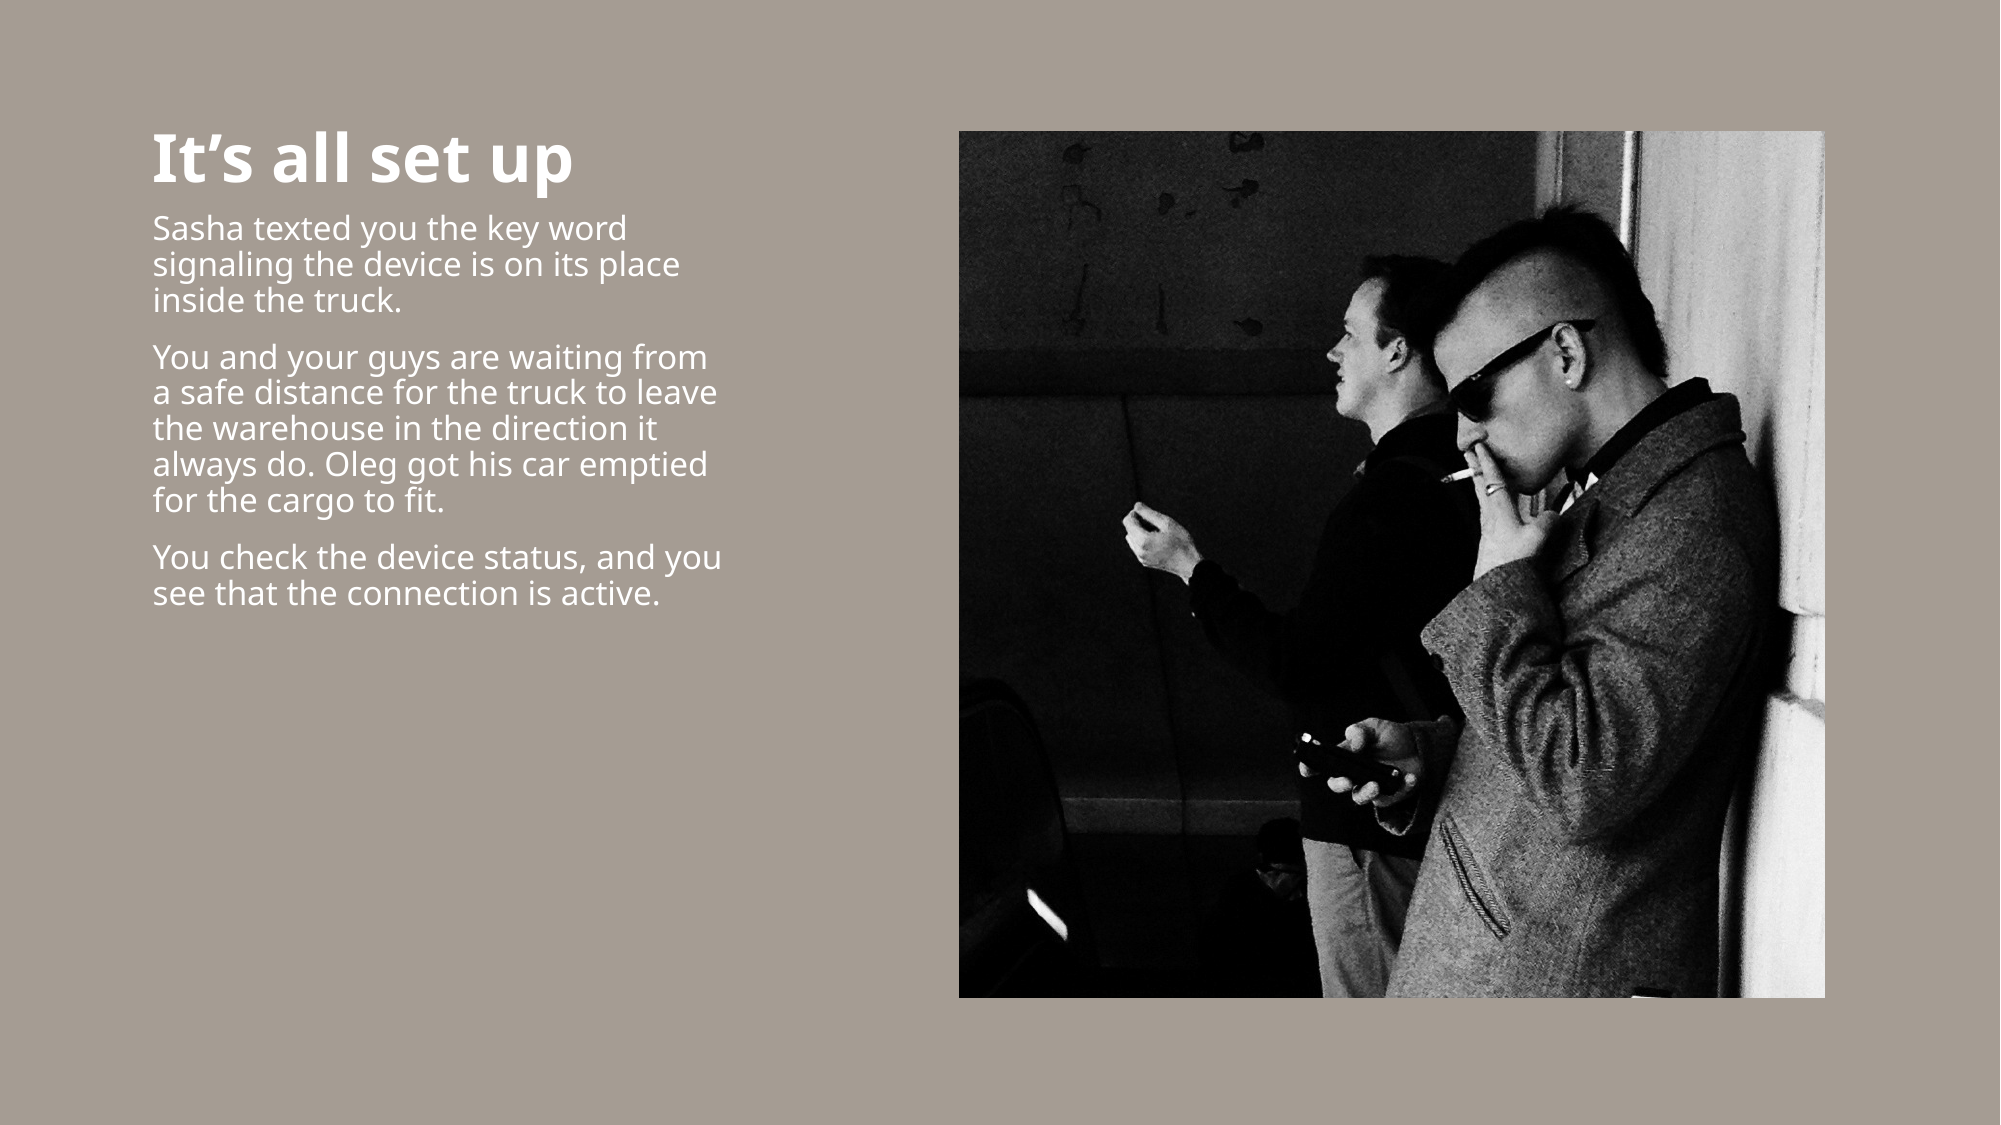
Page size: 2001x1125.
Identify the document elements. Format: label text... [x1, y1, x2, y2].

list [959, 131, 1825, 998]
list Sasha texted you the key word signaling the device is on its place inside the truck. You and your guys are waiting from a safe distance for the truck to leave the warehouse in the direction it always do. Oleg got his car emptied for the cargo to fit. You check the device status, and you see that the connection is active. [137, 204, 750, 963]
title It’s all set up [137, 78, 783, 205]
